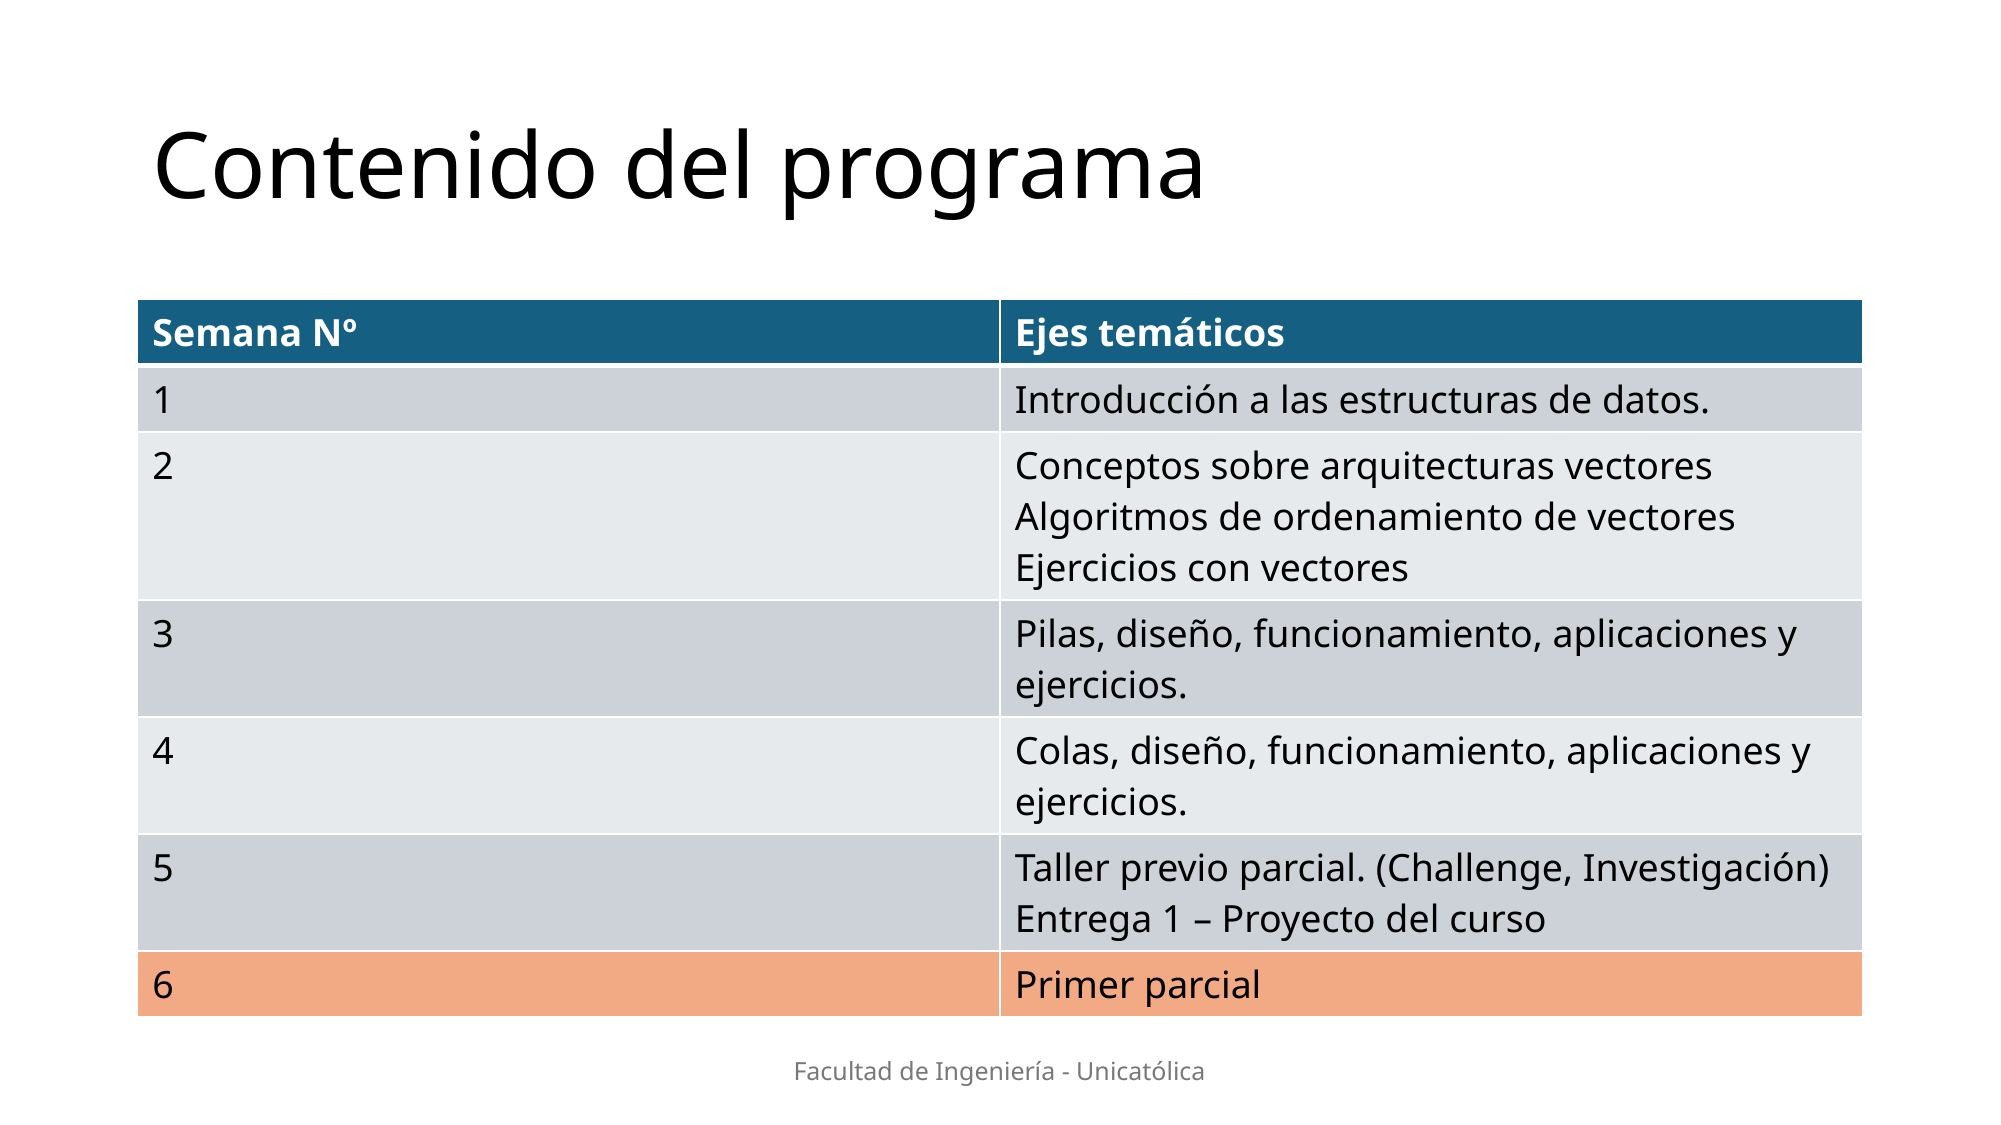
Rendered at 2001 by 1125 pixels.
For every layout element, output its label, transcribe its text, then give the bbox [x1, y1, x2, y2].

table_cell Taller previo parcial. (Challenge, Investigación) Entrega 1 – Proyecto del curso [1001, 835, 1862, 950]
table_cell Introducción a las estructuras de datos. [1001, 368, 1862, 431]
table_header Ejes temáticos [1001, 300, 1862, 363]
table_cell Primer parcial [1001, 952, 1862, 1016]
table_cell Pilas, diseño, funcionamiento, aplicaciones y ejercicios. [1001, 601, 1862, 716]
title Contenido del programa [137, 59, 1863, 278]
footer Facultad de Ingeniería - Unicatólica [662, 1042, 1338, 1103]
table_cell Colas, diseño, funcionamiento, aplicaciones y ejercicios. [1001, 718, 1862, 833]
table_cell 5 [138, 835, 999, 950]
table_cell 6 [138, 952, 999, 1016]
table_cell Conceptos sobre arquitecturas vectores Algoritmos de ordenamiento de vectores Ejercicios con vectores [1001, 433, 1862, 599]
table_cell 3 [138, 601, 999, 716]
table_cell 1 [138, 368, 999, 431]
table_cell 2 [138, 433, 999, 599]
table_header Semana Nº [138, 300, 999, 363]
table_cell 4 [138, 718, 999, 833]
